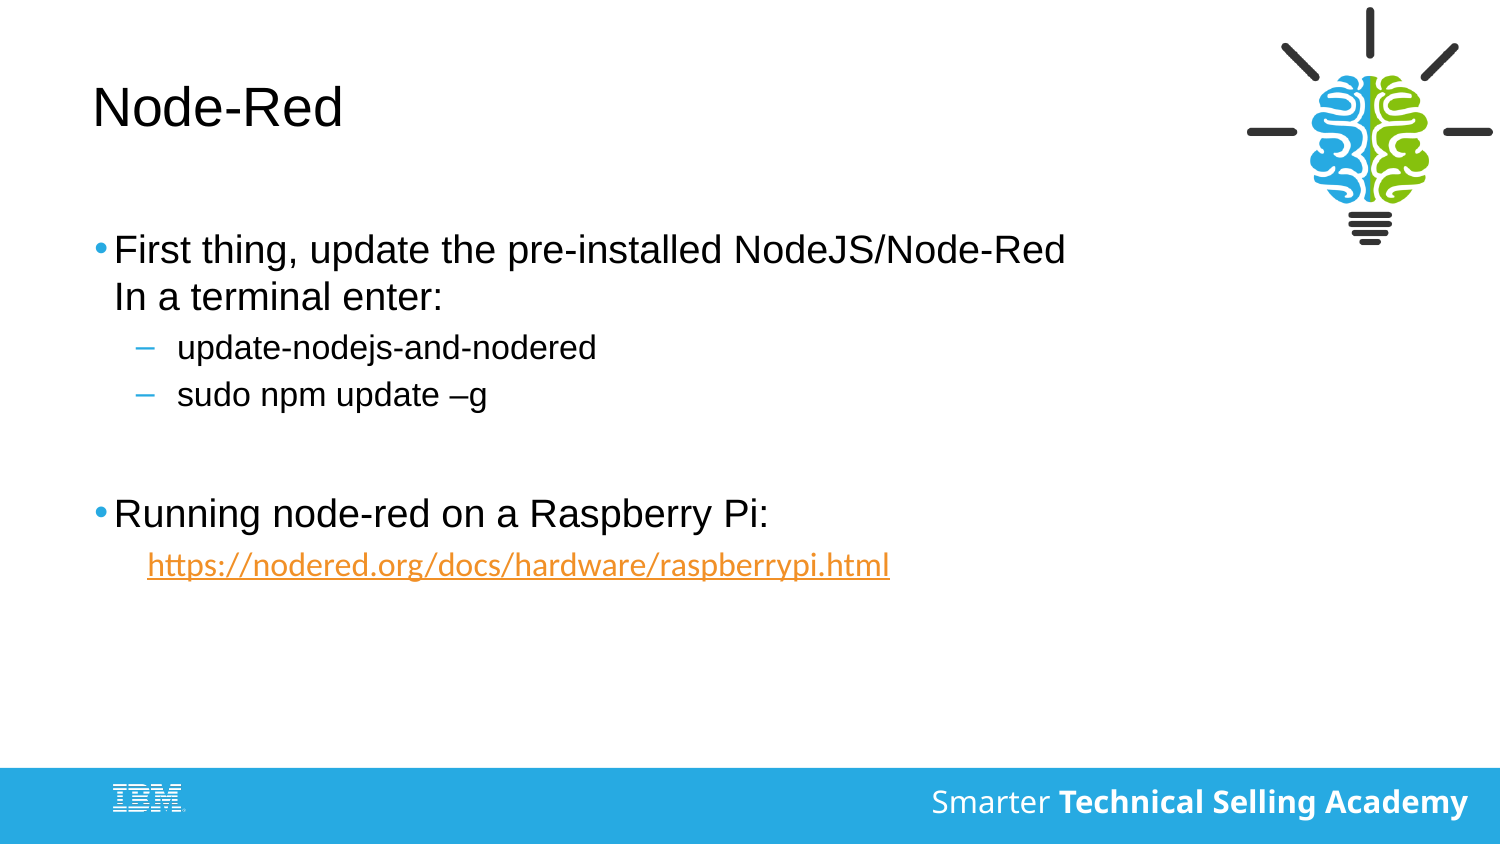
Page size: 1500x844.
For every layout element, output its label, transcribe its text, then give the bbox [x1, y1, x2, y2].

title Node-Red [75, 33, 1425, 175]
list First thing, update the pre-installed NodeJS/Node-Red In a terminal enter: update-nodejs-and-nodered sudo npm update –g Running node-red on a Raspberry Pi: https://nodered.org/docs/hardware/raspberrypi.html [83, 217, 1500, 590]
picture [1241, 0, 1500, 217]
